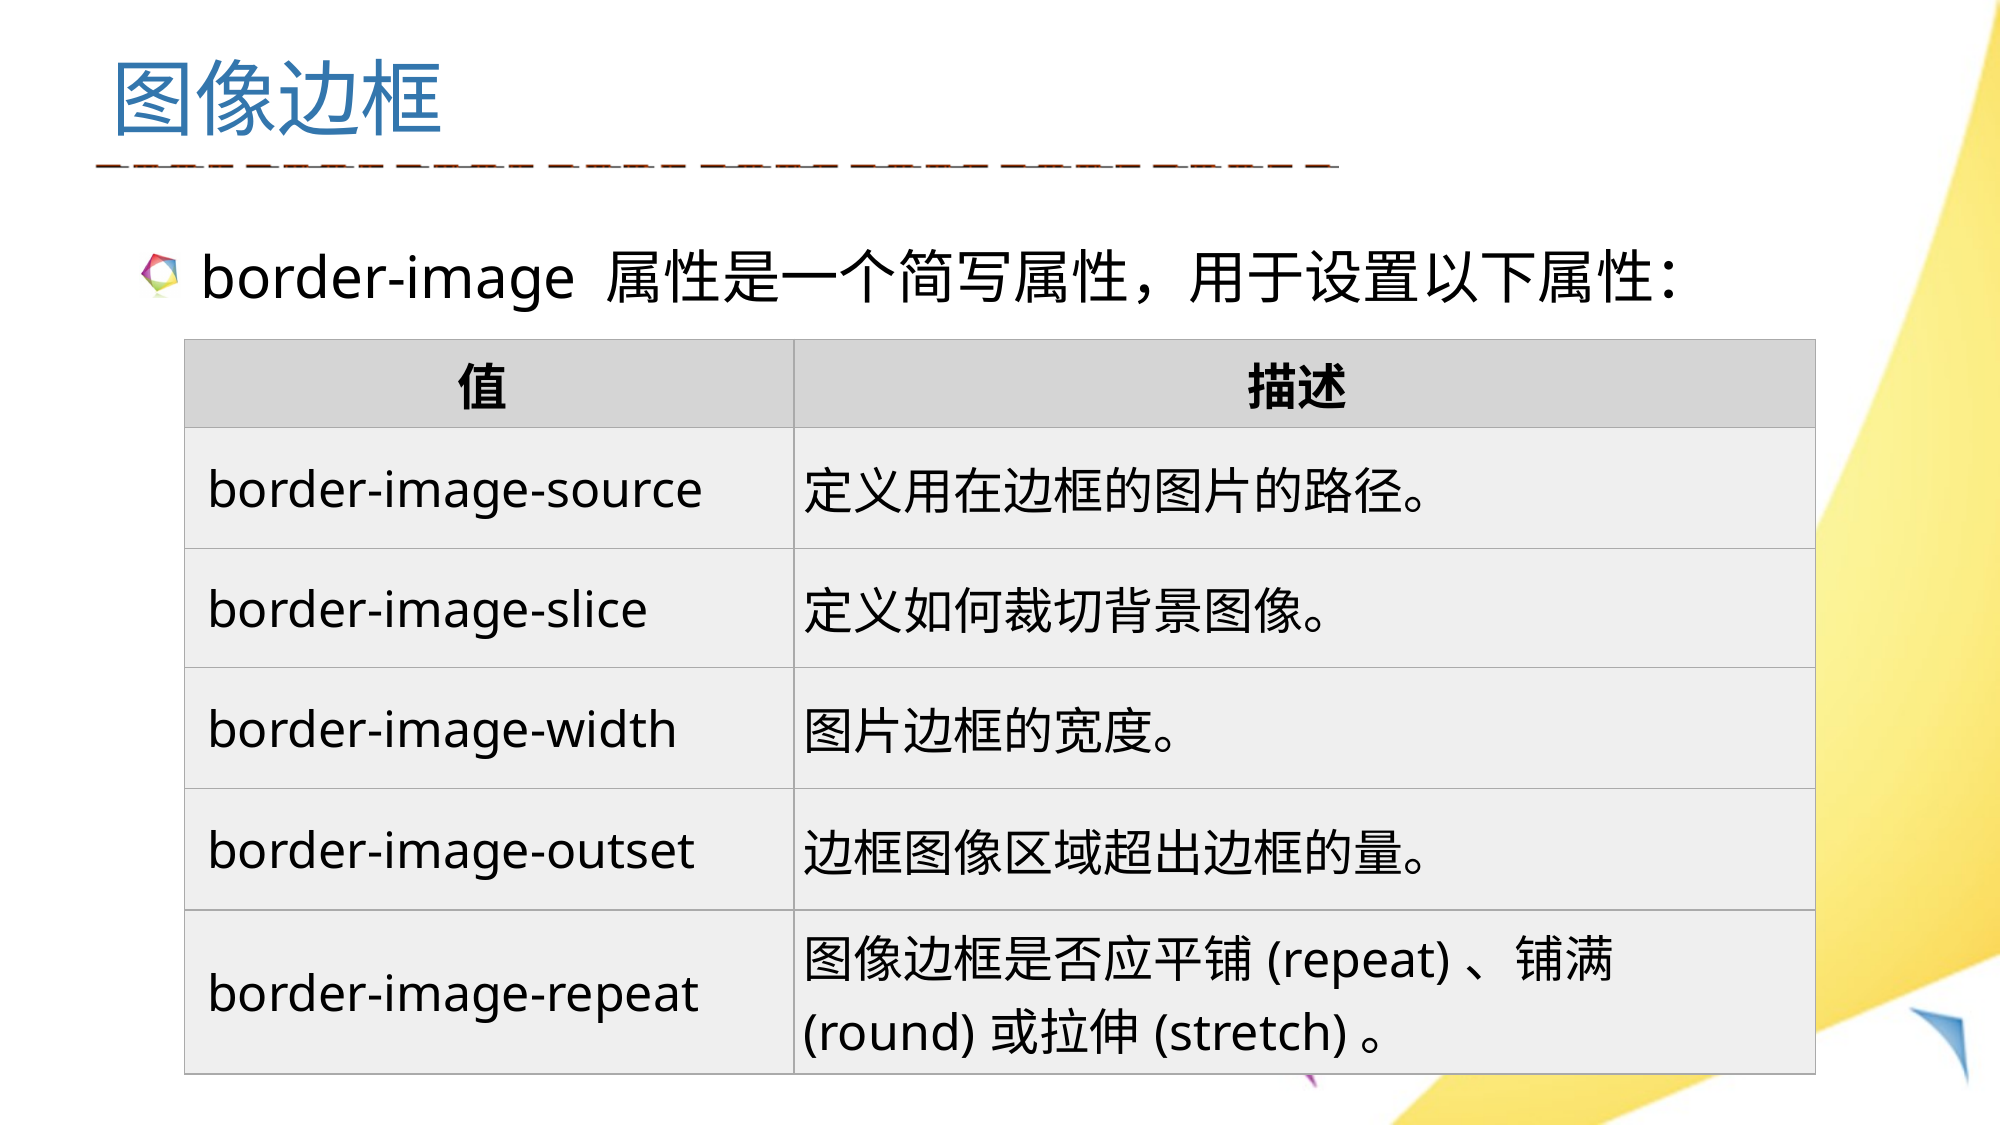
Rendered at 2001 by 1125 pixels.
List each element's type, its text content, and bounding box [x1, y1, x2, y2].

list border-image 属性是一个简写属性，用于设置以下属性： [124, 204, 1855, 967]
list 图像边框 [96, 38, 1441, 141]
table_cell border-image-repeat [185, 911, 793, 1073]
table_cell 图片边框的宽度。 [795, 668, 1815, 788]
table_cell border-image-slice [185, 549, 793, 667]
picture [88, 0, 2000, 1125]
table_cell border-image-source [185, 428, 793, 548]
picture [139, 252, 181, 298]
table_cell 边框图像区域超出边框的量。 [795, 789, 1815, 909]
table_cell 定义如何裁切背景图像。 [795, 549, 1815, 667]
table_cell 定义用在边框的图片的路径。 [795, 428, 1815, 548]
table_cell border-image-width [185, 668, 793, 788]
table_header 值 [185, 340, 793, 427]
table_cell 图像边框是否应平铺(repeat)、铺满(round)或拉伸(stretch)。 [795, 911, 1815, 1073]
table_cell border-image-outset [185, 789, 793, 909]
table_header 描述 [795, 340, 1815, 427]
